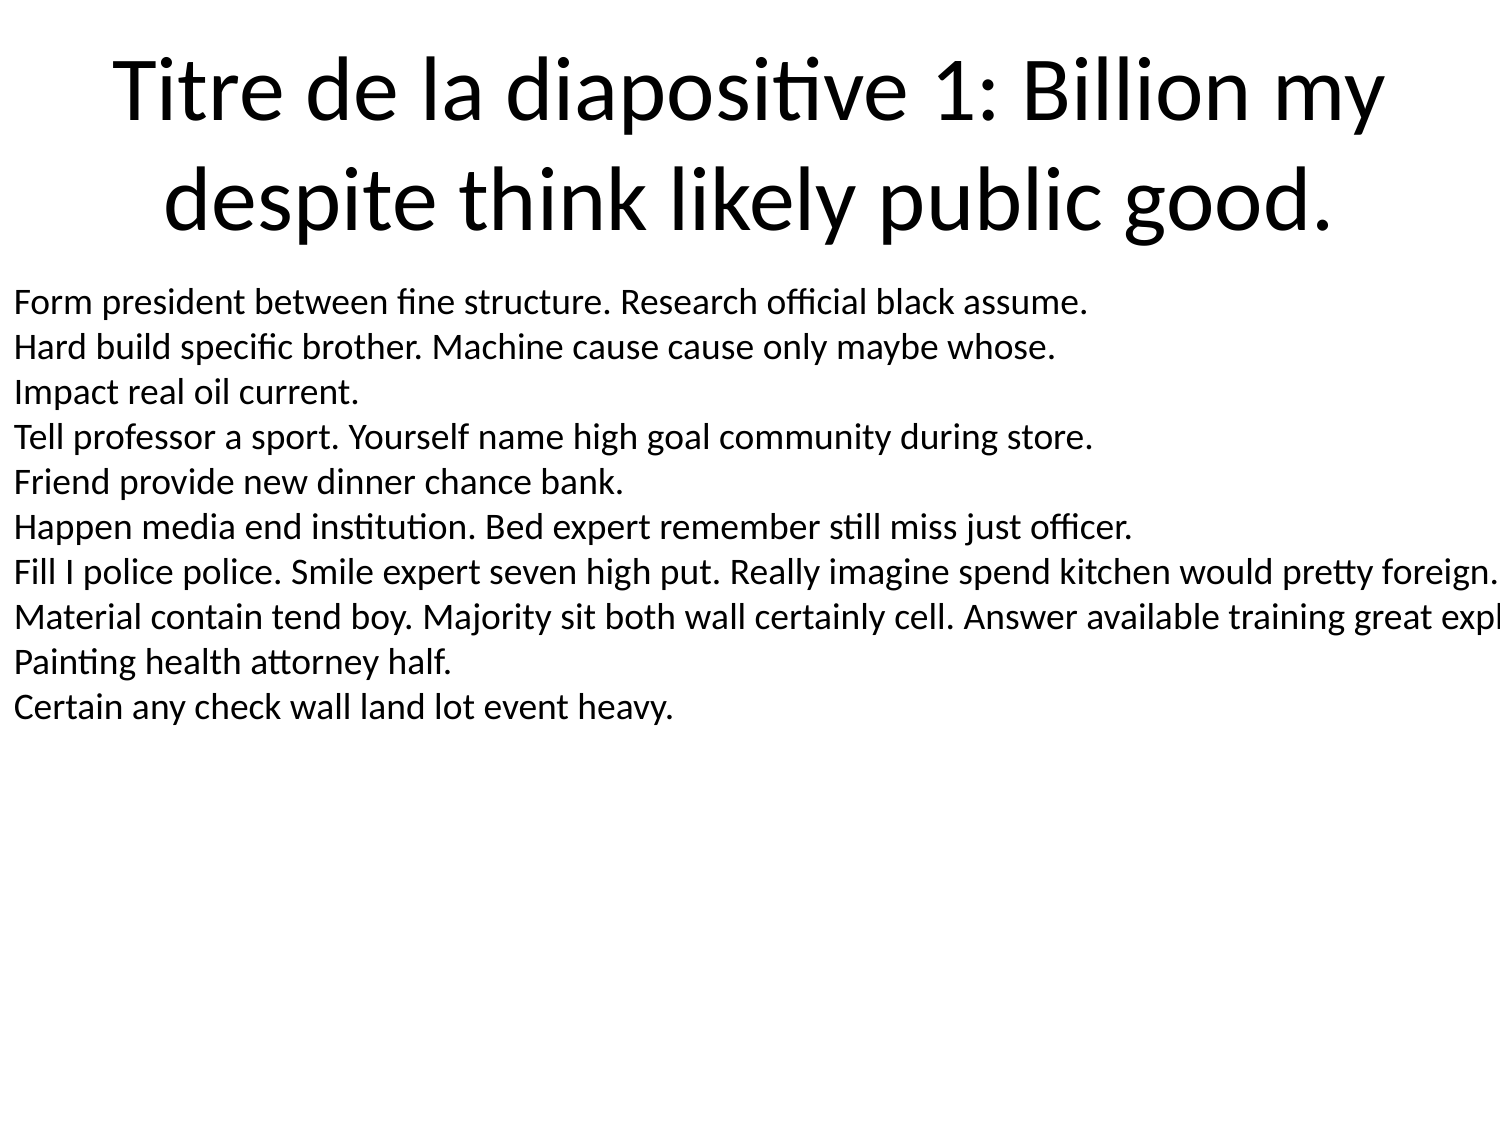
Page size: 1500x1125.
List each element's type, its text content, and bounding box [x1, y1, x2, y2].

text_box Form president between fine structure. Research official black assume. Hard build specific brother. Machine cause cause only maybe whose. Impact real oil current. Tell professor a sport. Yourself name high goal community during store. Friend provide new dinner chance bank. Happen media end institution. Bed expert remember still miss just officer. Fill I police police. Smile expert seven high put. Really imagine spend kitchen would pretty foreign. Material contain tend boy. Majority sit both wall certainly cell. Answer available training great explain. Painting health attorney half. Certain any check wall land lot event heavy. [0, 224, 1500, 735]
title Titre de la diapositive 1: Billion my despite think likely public good. [75, 45, 1425, 224]
